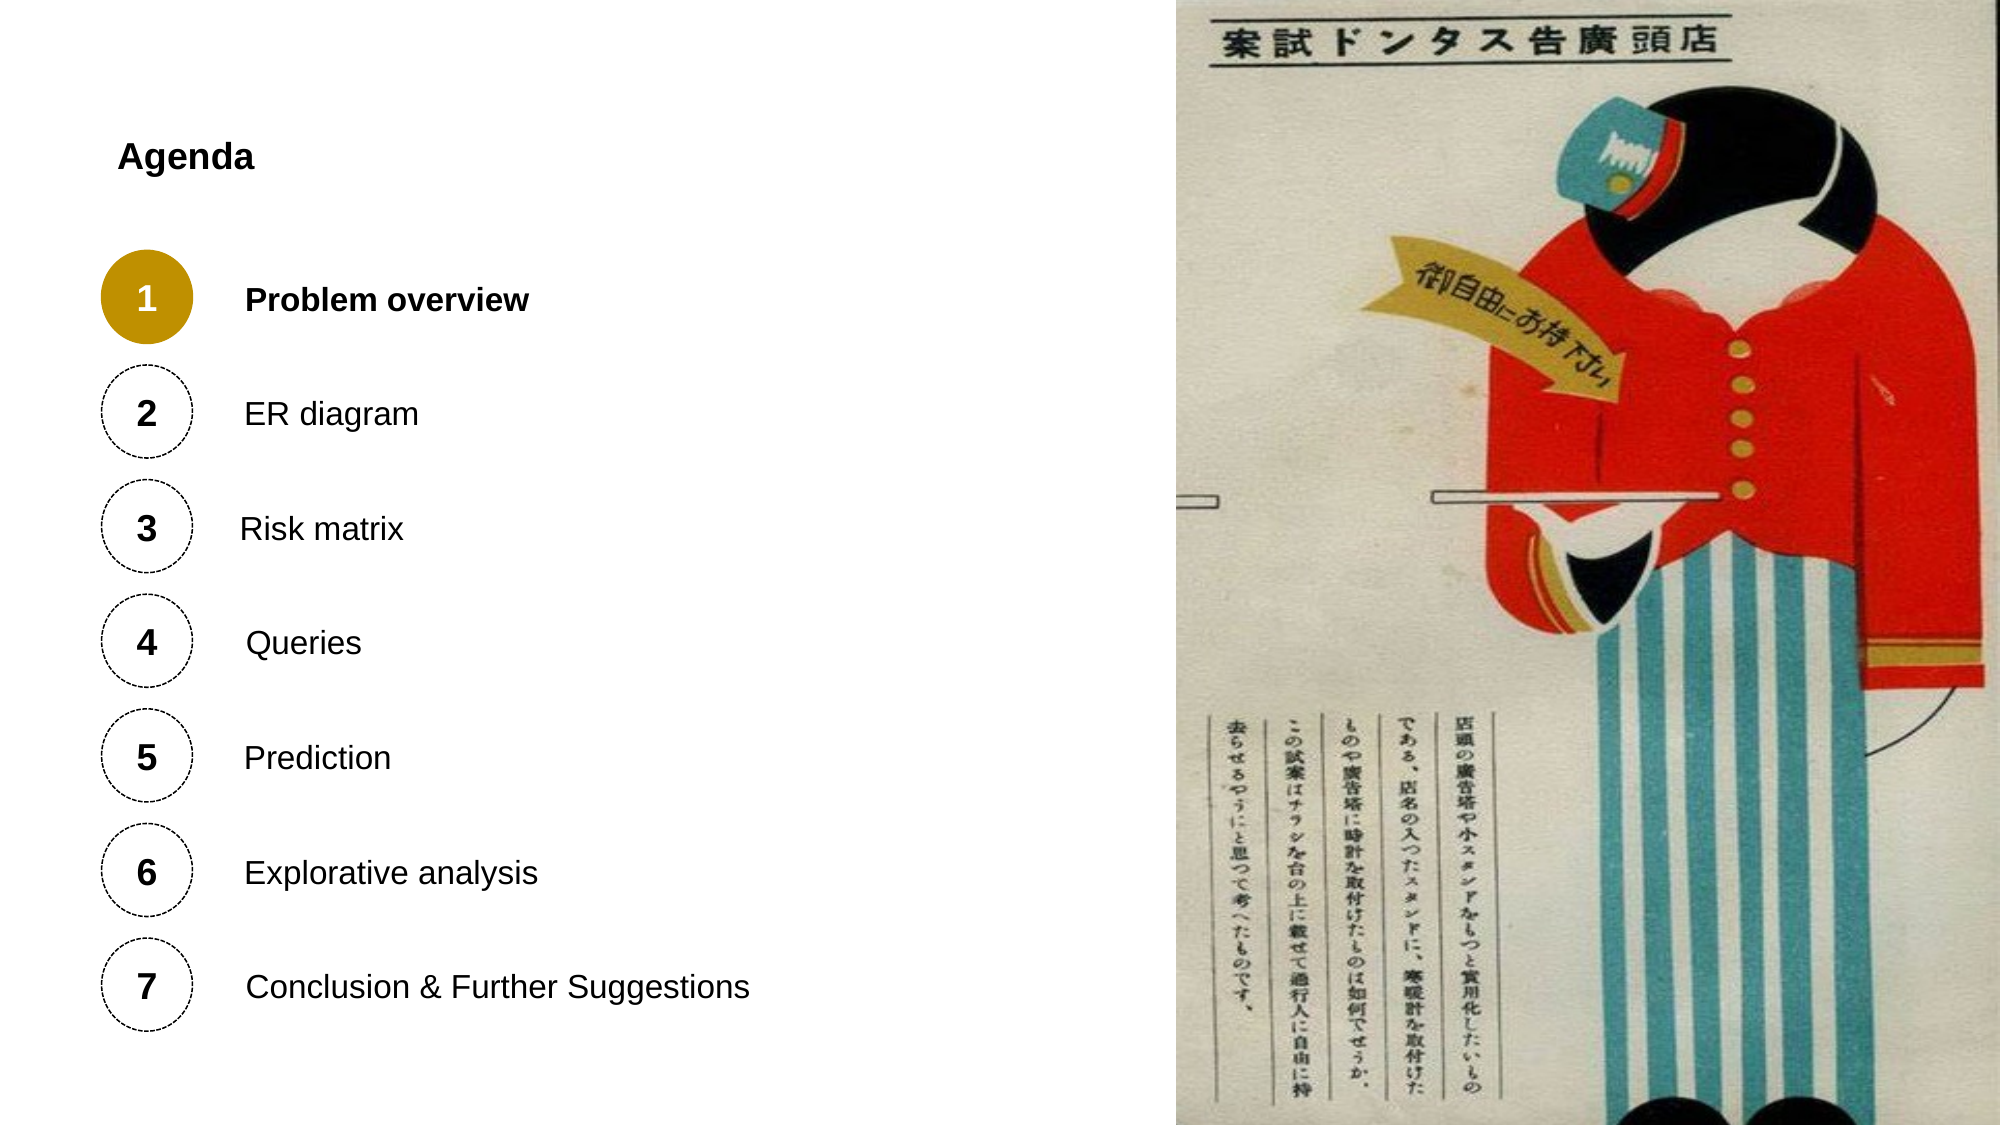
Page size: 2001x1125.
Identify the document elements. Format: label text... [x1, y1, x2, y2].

text_box ER diagram [229, 384, 435, 440]
text_box 7 [101, 937, 193, 1032]
text_box Explorative analysis [229, 843, 555, 899]
text_box Conclusion & Further Suggestions [230, 958, 767, 1013]
text_box 3 [101, 479, 193, 574]
text_box Agenda [102, 124, 1176, 185]
text_box 4 [101, 593, 193, 688]
text_box 1 [101, 249, 193, 344]
text_box Prediction [229, 728, 408, 784]
text_box 5 [101, 708, 193, 803]
text_box Queries [231, 614, 378, 669]
text_box Problem overview [230, 270, 545, 325]
text_box 6 [101, 822, 193, 918]
picture [1176, 0, 2000, 1125]
text_box 2 [101, 364, 193, 459]
text_box Risk matrix [224, 499, 429, 555]
